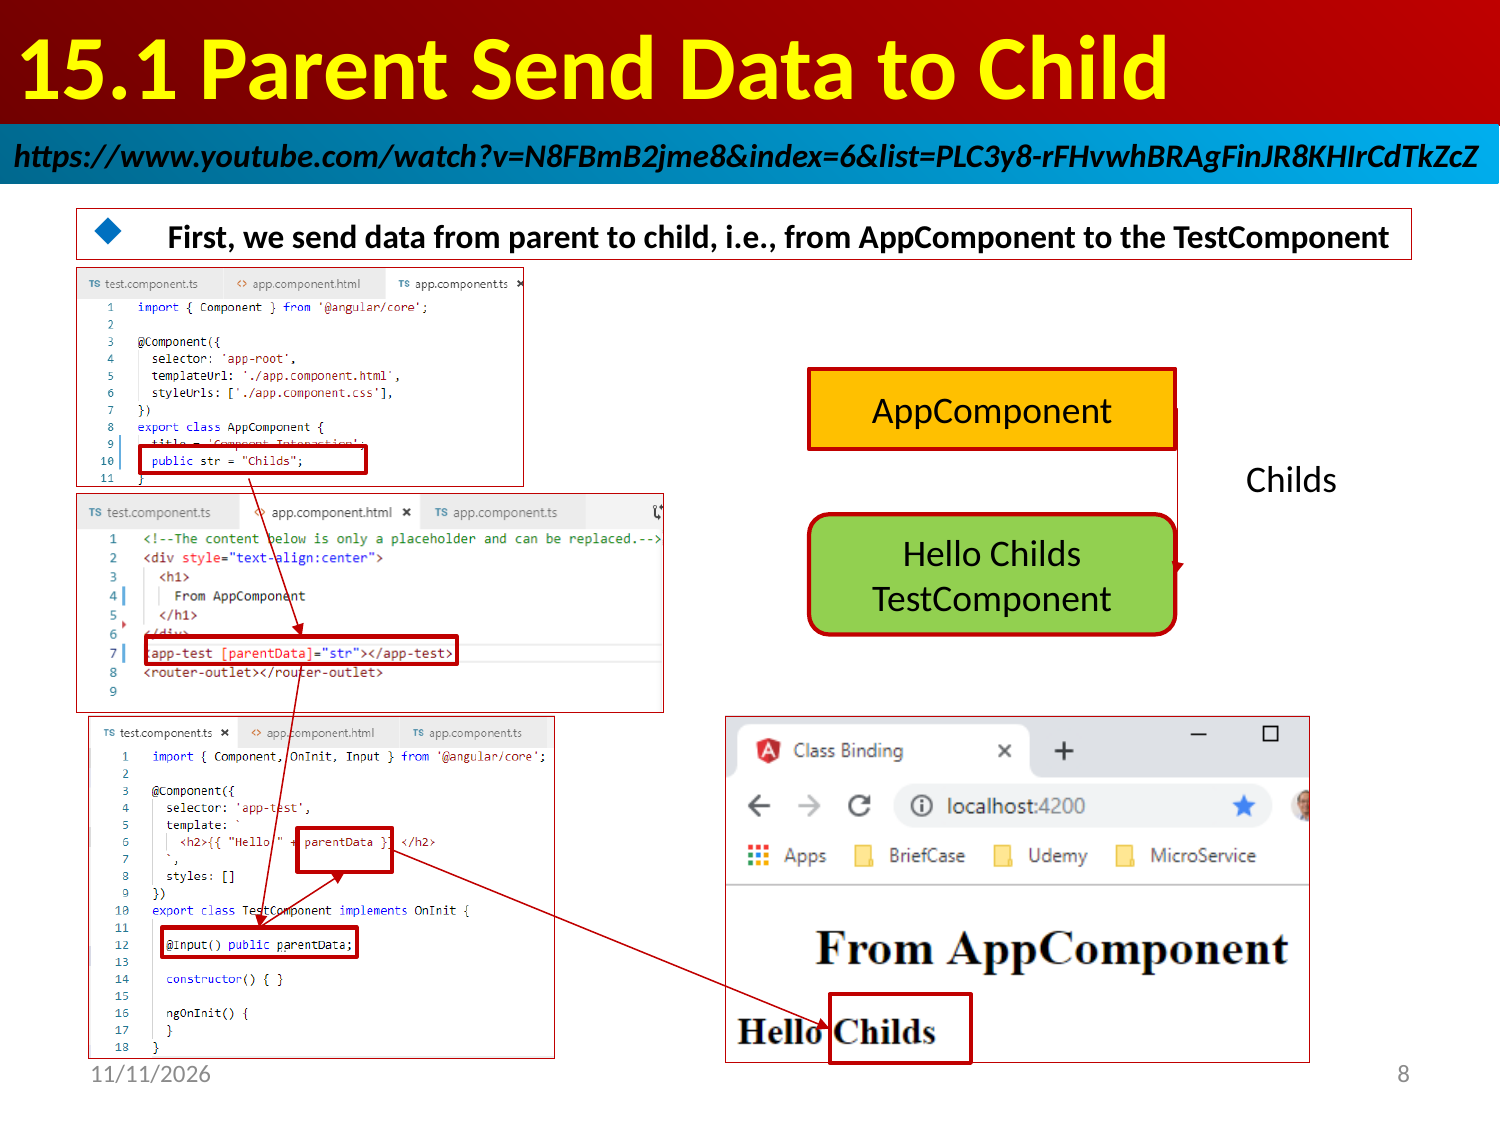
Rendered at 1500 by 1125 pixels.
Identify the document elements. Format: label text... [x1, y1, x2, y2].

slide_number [75, 1042, 425, 1103]
text_box Childs [1189, 440, 1394, 515]
subtitle First, we send data from parent to child, i.e., from AppComponent to the TestComponent [76, 208, 1412, 260]
picture [76, 266, 524, 488]
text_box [258, 871, 346, 928]
picture [76, 492, 664, 714]
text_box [1174, 408, 1178, 575]
text_box Hello Childs TestComponent [806, 512, 1178, 637]
picture [88, 715, 556, 1059]
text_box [248, 478, 302, 637]
picture [725, 715, 1311, 1064]
text_box AppComponent [807, 367, 1177, 451]
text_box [258, 663, 302, 871]
text_box https://www.youtube.com/watch?v=N8FBmB2jme8&index=6&list=PLC3y8-rFHvwhBRAgFinJR8KHIrCdTkZcZ [0, 124, 1499, 184]
title 15.1 Parent Send Data to Child [0, 0, 1500, 126]
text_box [391, 849, 830, 1029]
slide_number 8 [1074, 1042, 1425, 1103]
